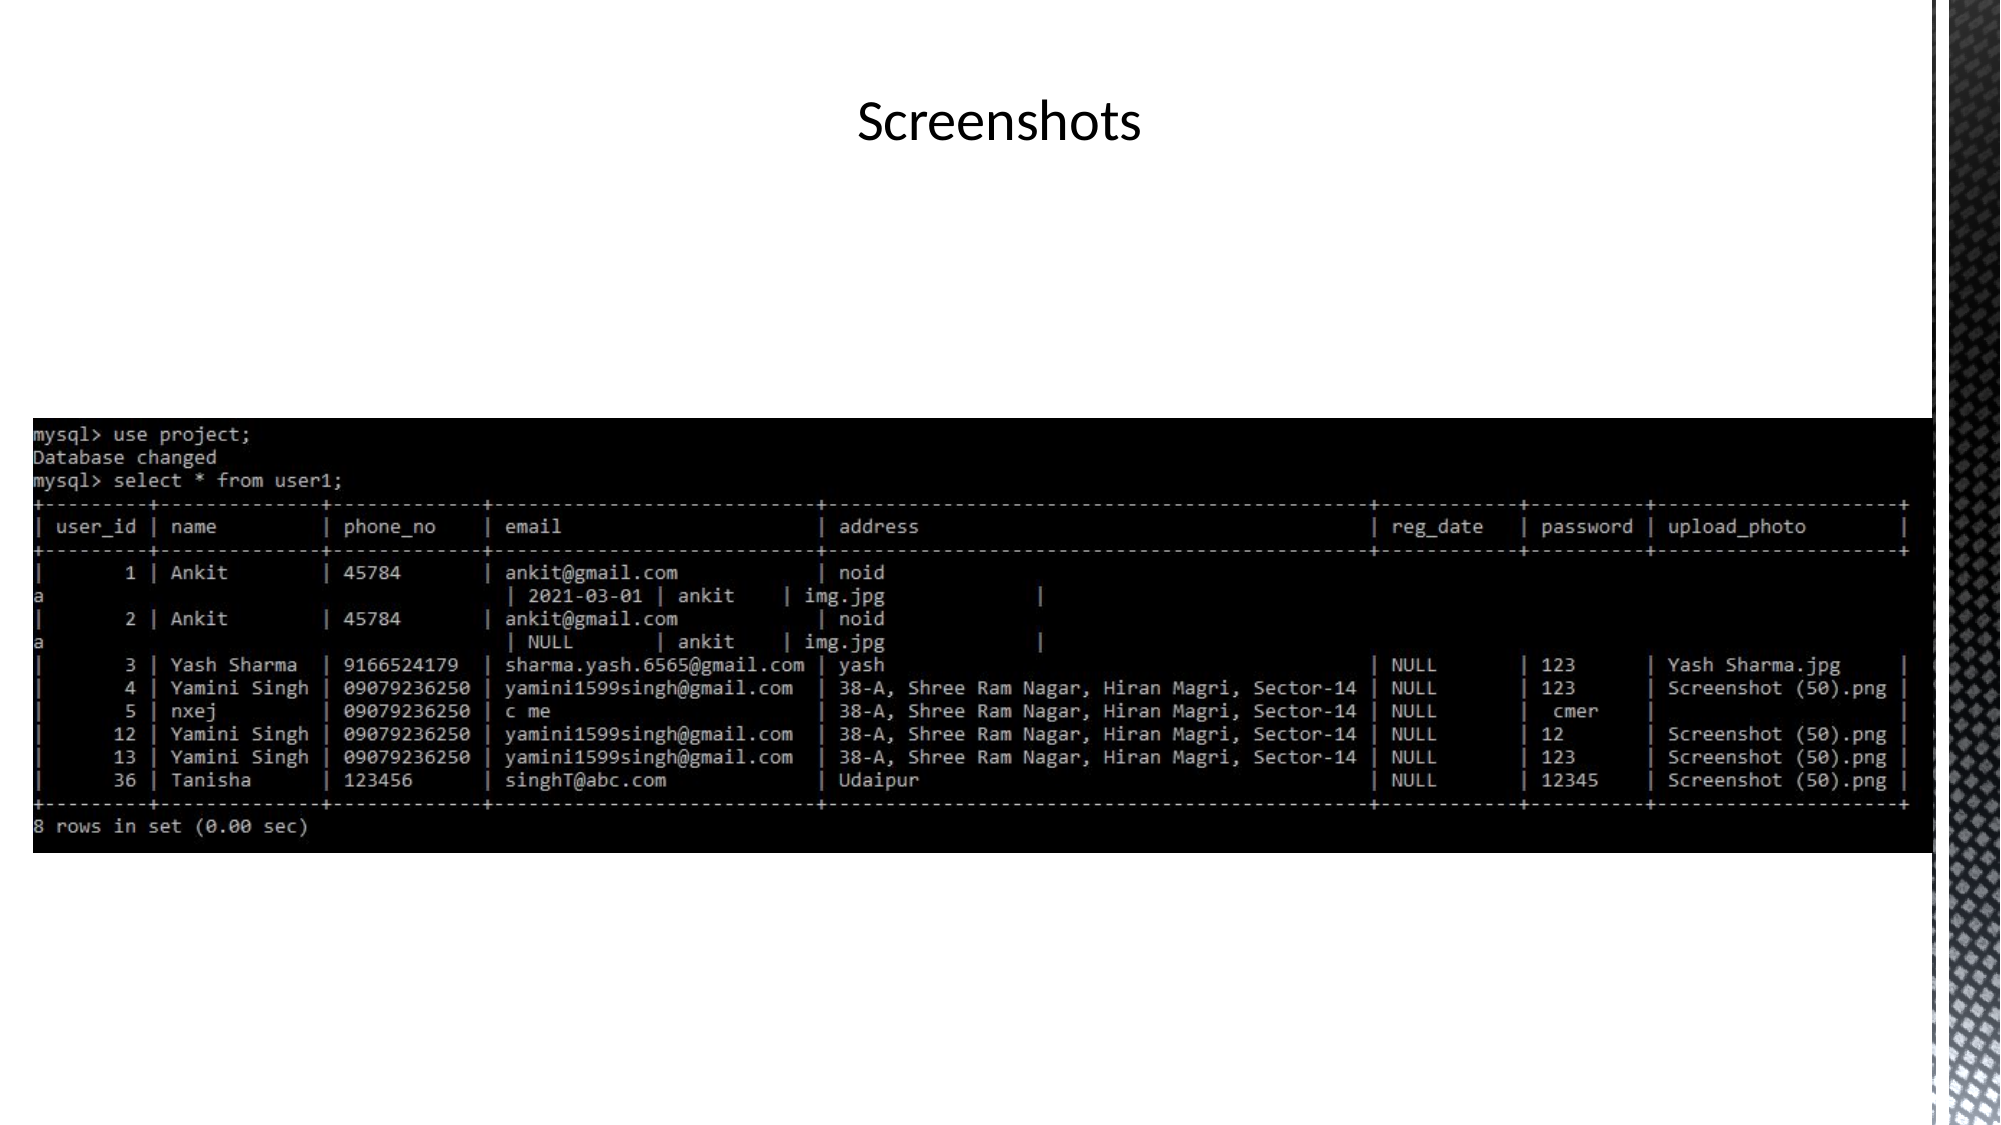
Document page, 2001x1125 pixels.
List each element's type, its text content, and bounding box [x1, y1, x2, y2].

title Screenshots [137, 59, 1863, 174]
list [33, 417, 1934, 853]
picture [1929, 0, 2000, 1125]
